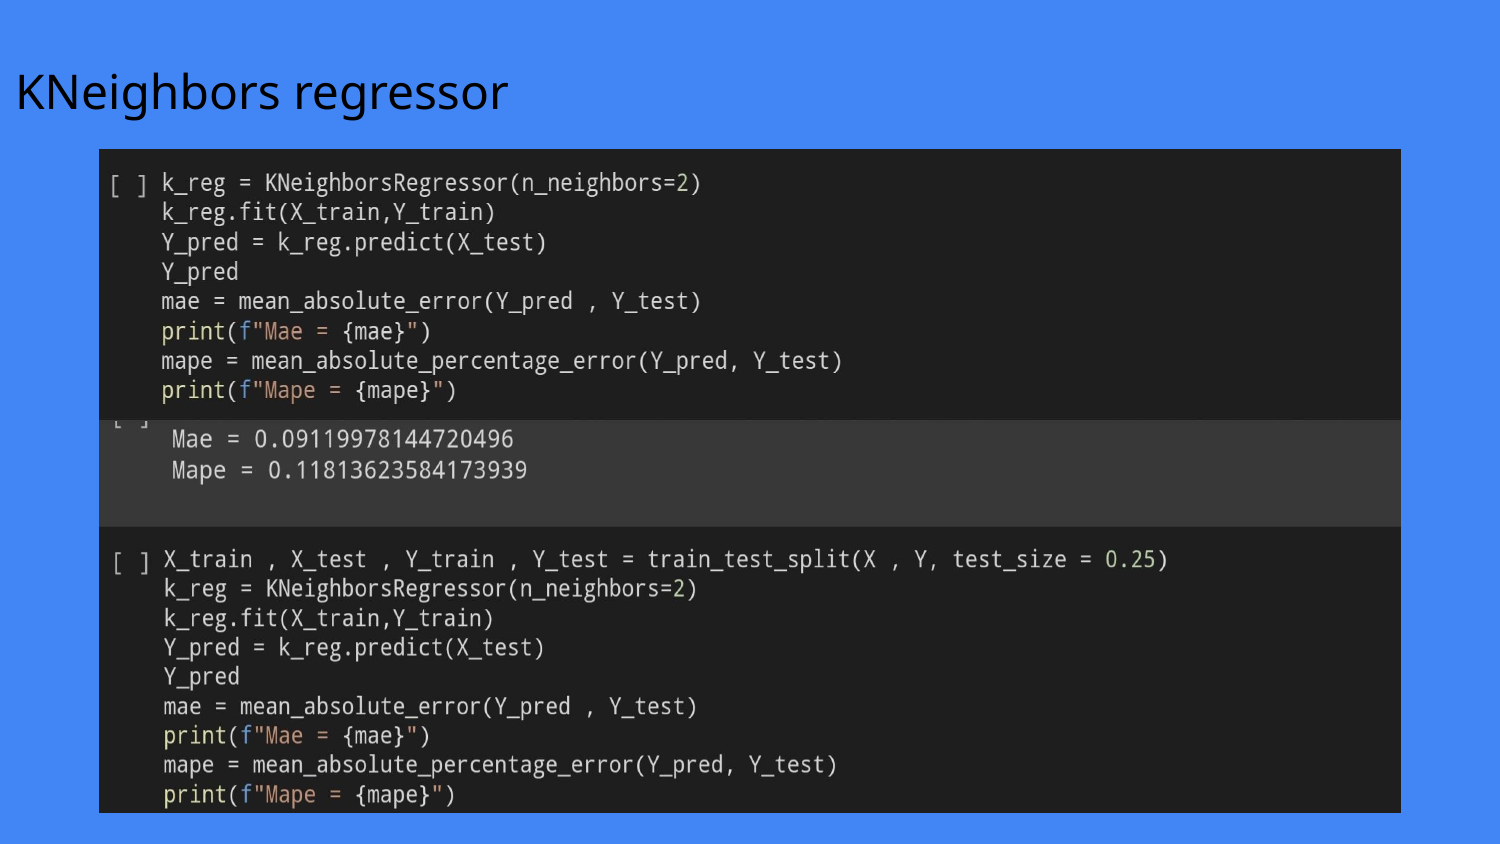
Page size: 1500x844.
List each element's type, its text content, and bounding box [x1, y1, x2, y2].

text_box KNeighbors regressor [0, 46, 1500, 135]
picture [98, 149, 1402, 813]
